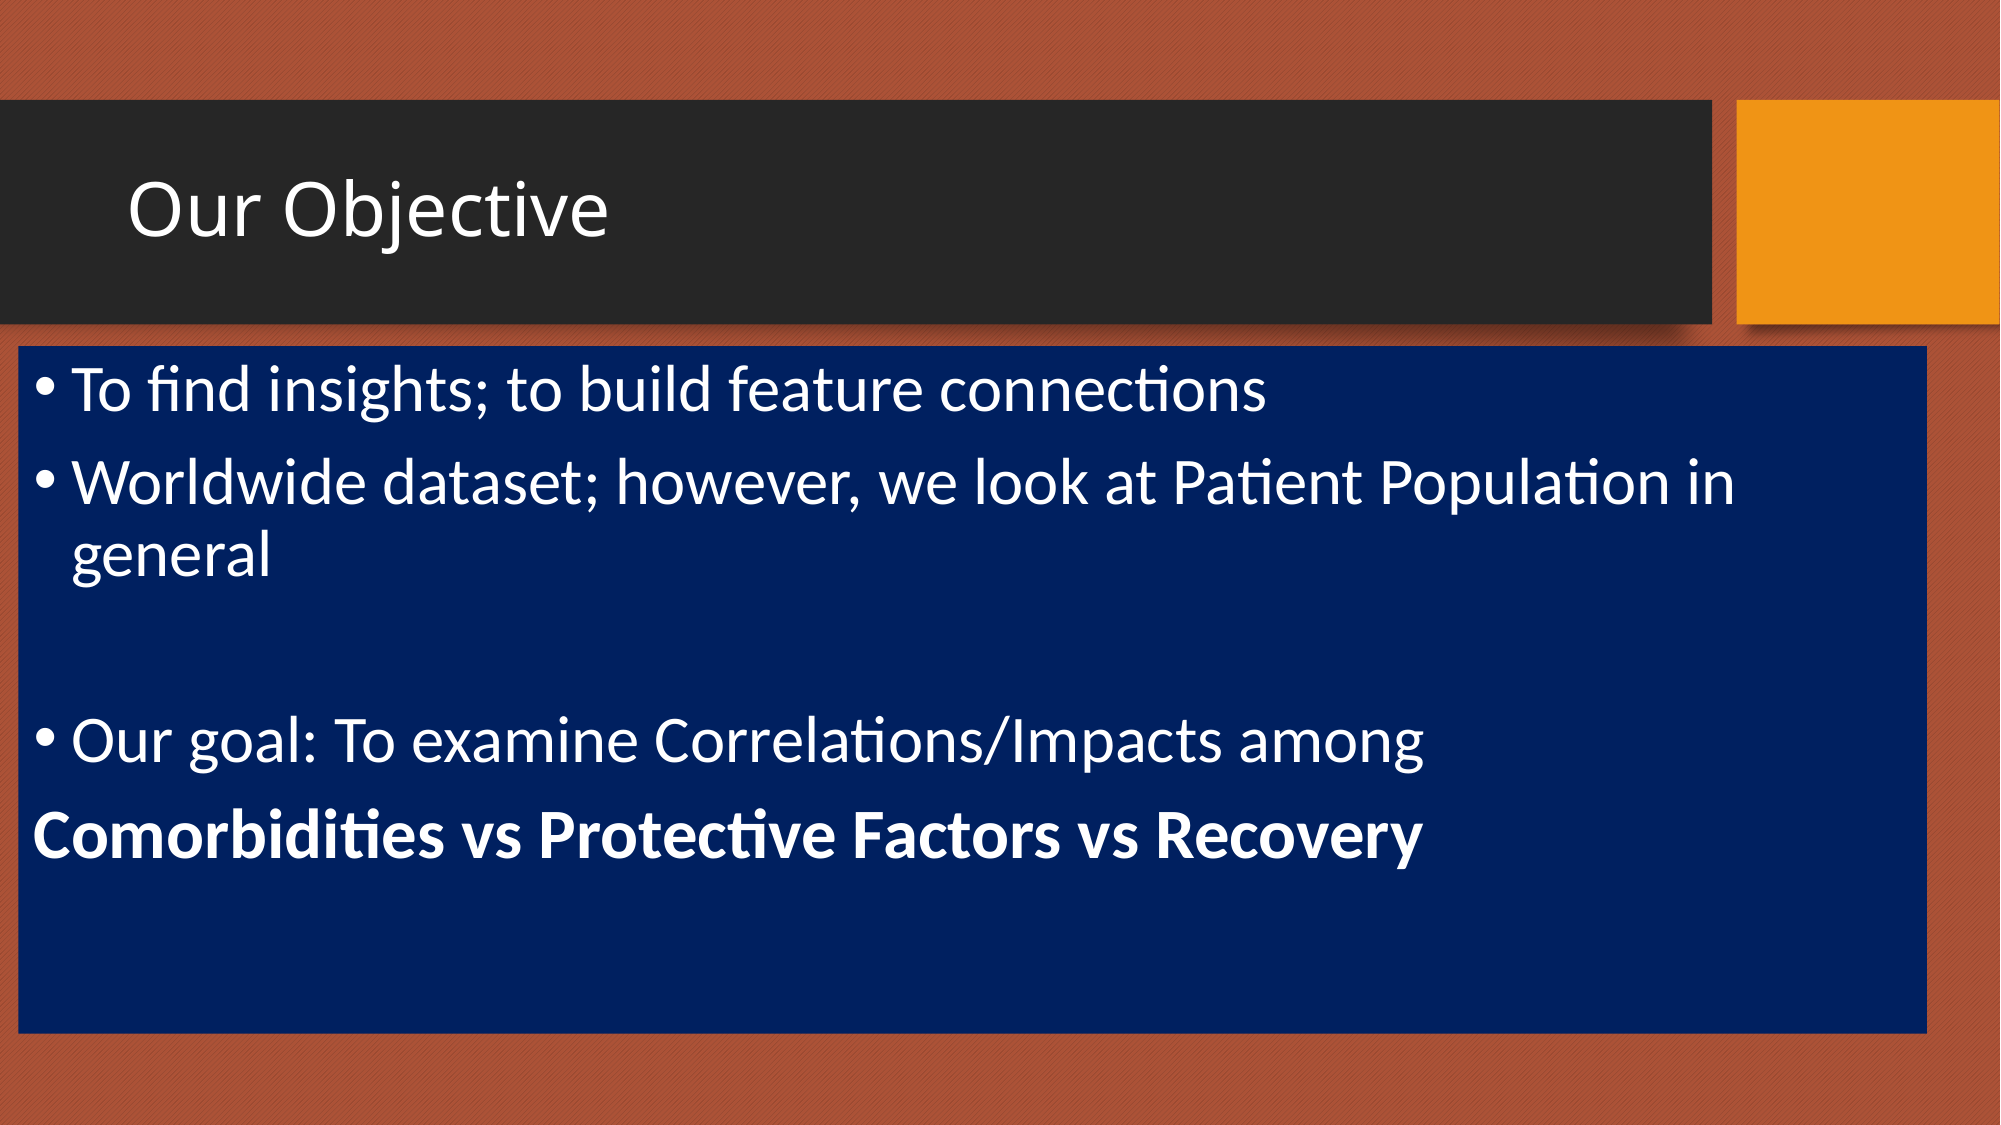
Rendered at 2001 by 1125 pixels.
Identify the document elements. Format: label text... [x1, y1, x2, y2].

picture [0, 325, 1713, 376]
list To find insights; to build feature connections Worldwide dataset; however, we look at Patient Population in general Our goal: To examine Correlations/Impacts among Comorbidities vs Protective Factors vs Recovery [18, 346, 1927, 1034]
title Our Objective [111, 123, 1689, 301]
picture [1736, 325, 2000, 347]
